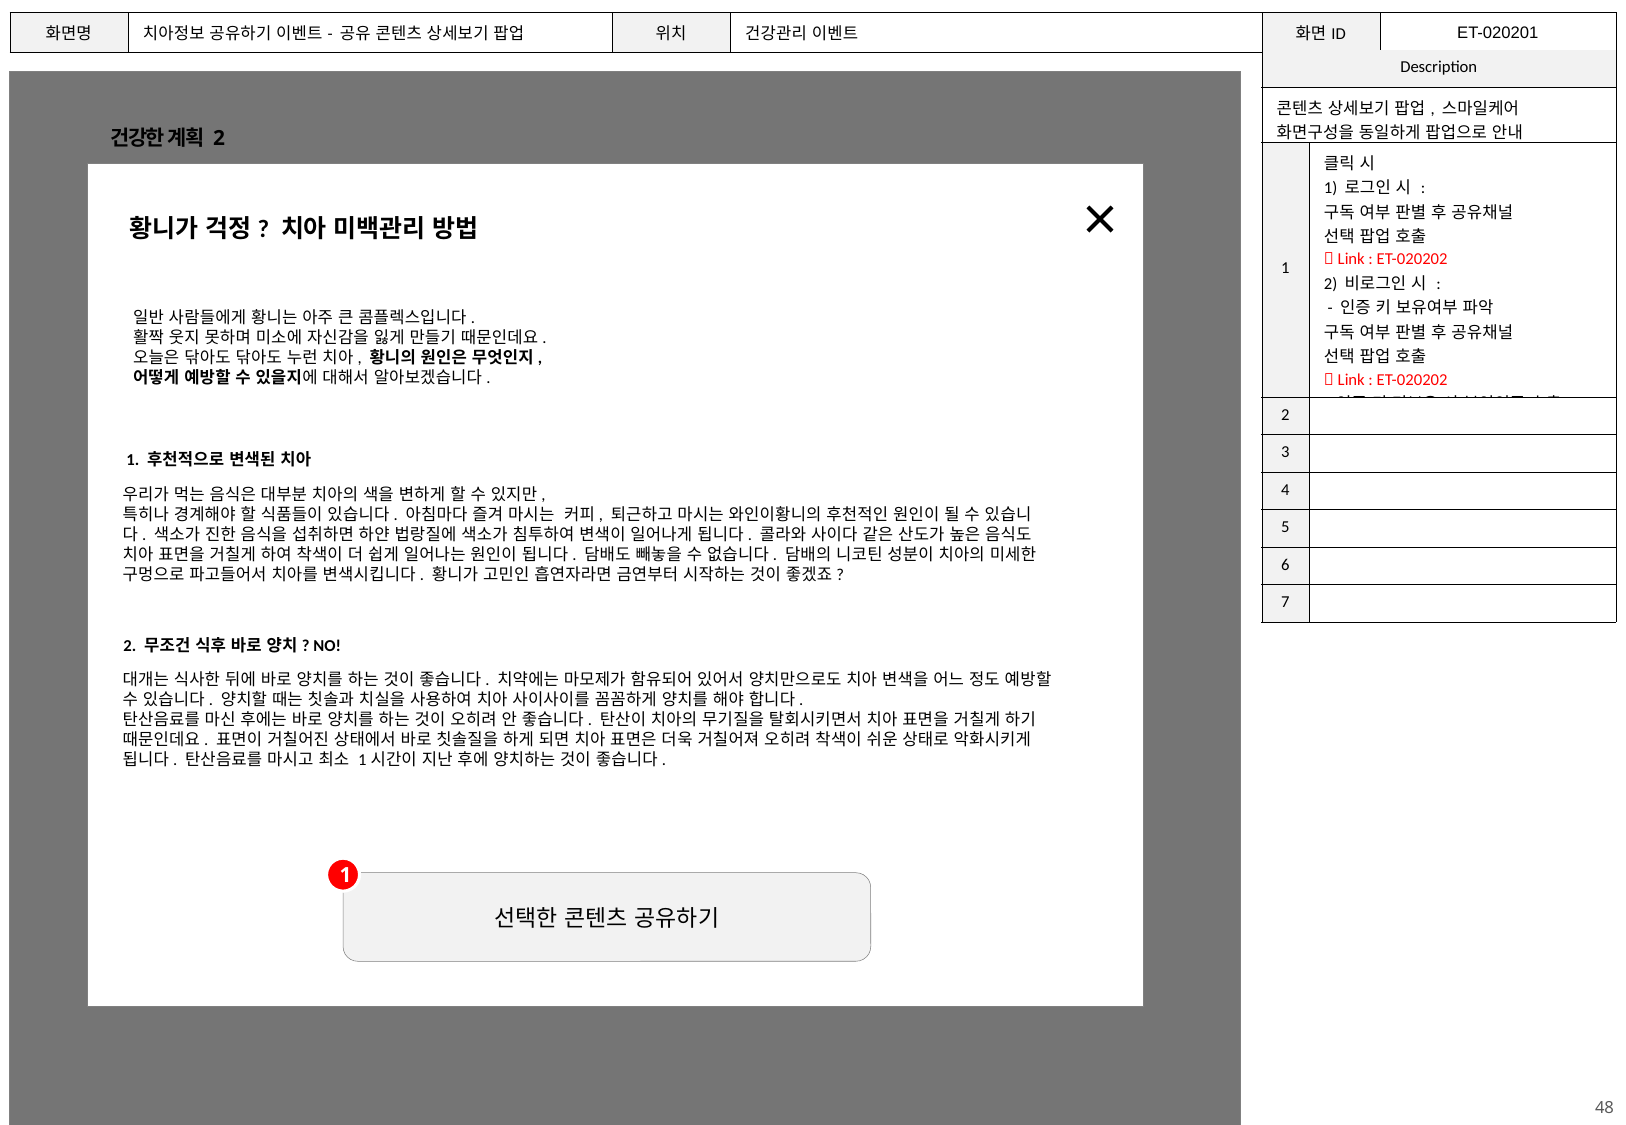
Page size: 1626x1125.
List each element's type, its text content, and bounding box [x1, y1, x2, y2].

table_cell 클릭 시 1) 로그인 시 : 구독 여부 판별 후 공유채널 선택 팝업 호출  Link : ET-020202 2) 비로그인 시 : - 인증 키 보유여부 파악 구독 여부 판별 후 공유채널 선택 팝업 호출  Link : ET-020202 - 인증 키 미보유 시 본인인증 호출  Link : ET-010100 [1310, 143, 1616, 397]
table_cell 3 [1263, 435, 1309, 472]
table_cell 6 [1263, 548, 1309, 584]
table_cell 5 [1263, 510, 1309, 547]
table_cell 1 [1263, 143, 1309, 397]
table_cell [1310, 398, 1616, 434]
table_cell [1310, 585, 1616, 622]
table_header 화면ID [1263, 13, 1380, 50]
table_cell 콘텐츠 상세보기 팝업, 스마일케어 화면구성을 동일하게 팝업으로 안내 [1263, 88, 1616, 142]
table_header 건강관리 이벤트 [731, 13, 1262, 52]
table_header 치아정보 공유하기 이벤트- 공유 콘텐츠 상세보기 팝업 [129, 13, 612, 52]
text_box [9, 71, 1241, 1125]
table_cell [1310, 435, 1616, 472]
table_cell 2 [1263, 398, 1309, 434]
table_header Description [1263, 50, 1616, 87]
table_cell [1310, 473, 1616, 509]
table_cell 7 [1263, 585, 1309, 622]
table_header ET-020201 [1381, 13, 1616, 50]
table_header 화면명 [11, 13, 128, 52]
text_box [87, 163, 1144, 1006]
table_cell [1310, 548, 1616, 584]
table_cell 4 [1263, 473, 1309, 509]
table_cell [1310, 510, 1616, 547]
table_header 위치 [613, 13, 730, 52]
